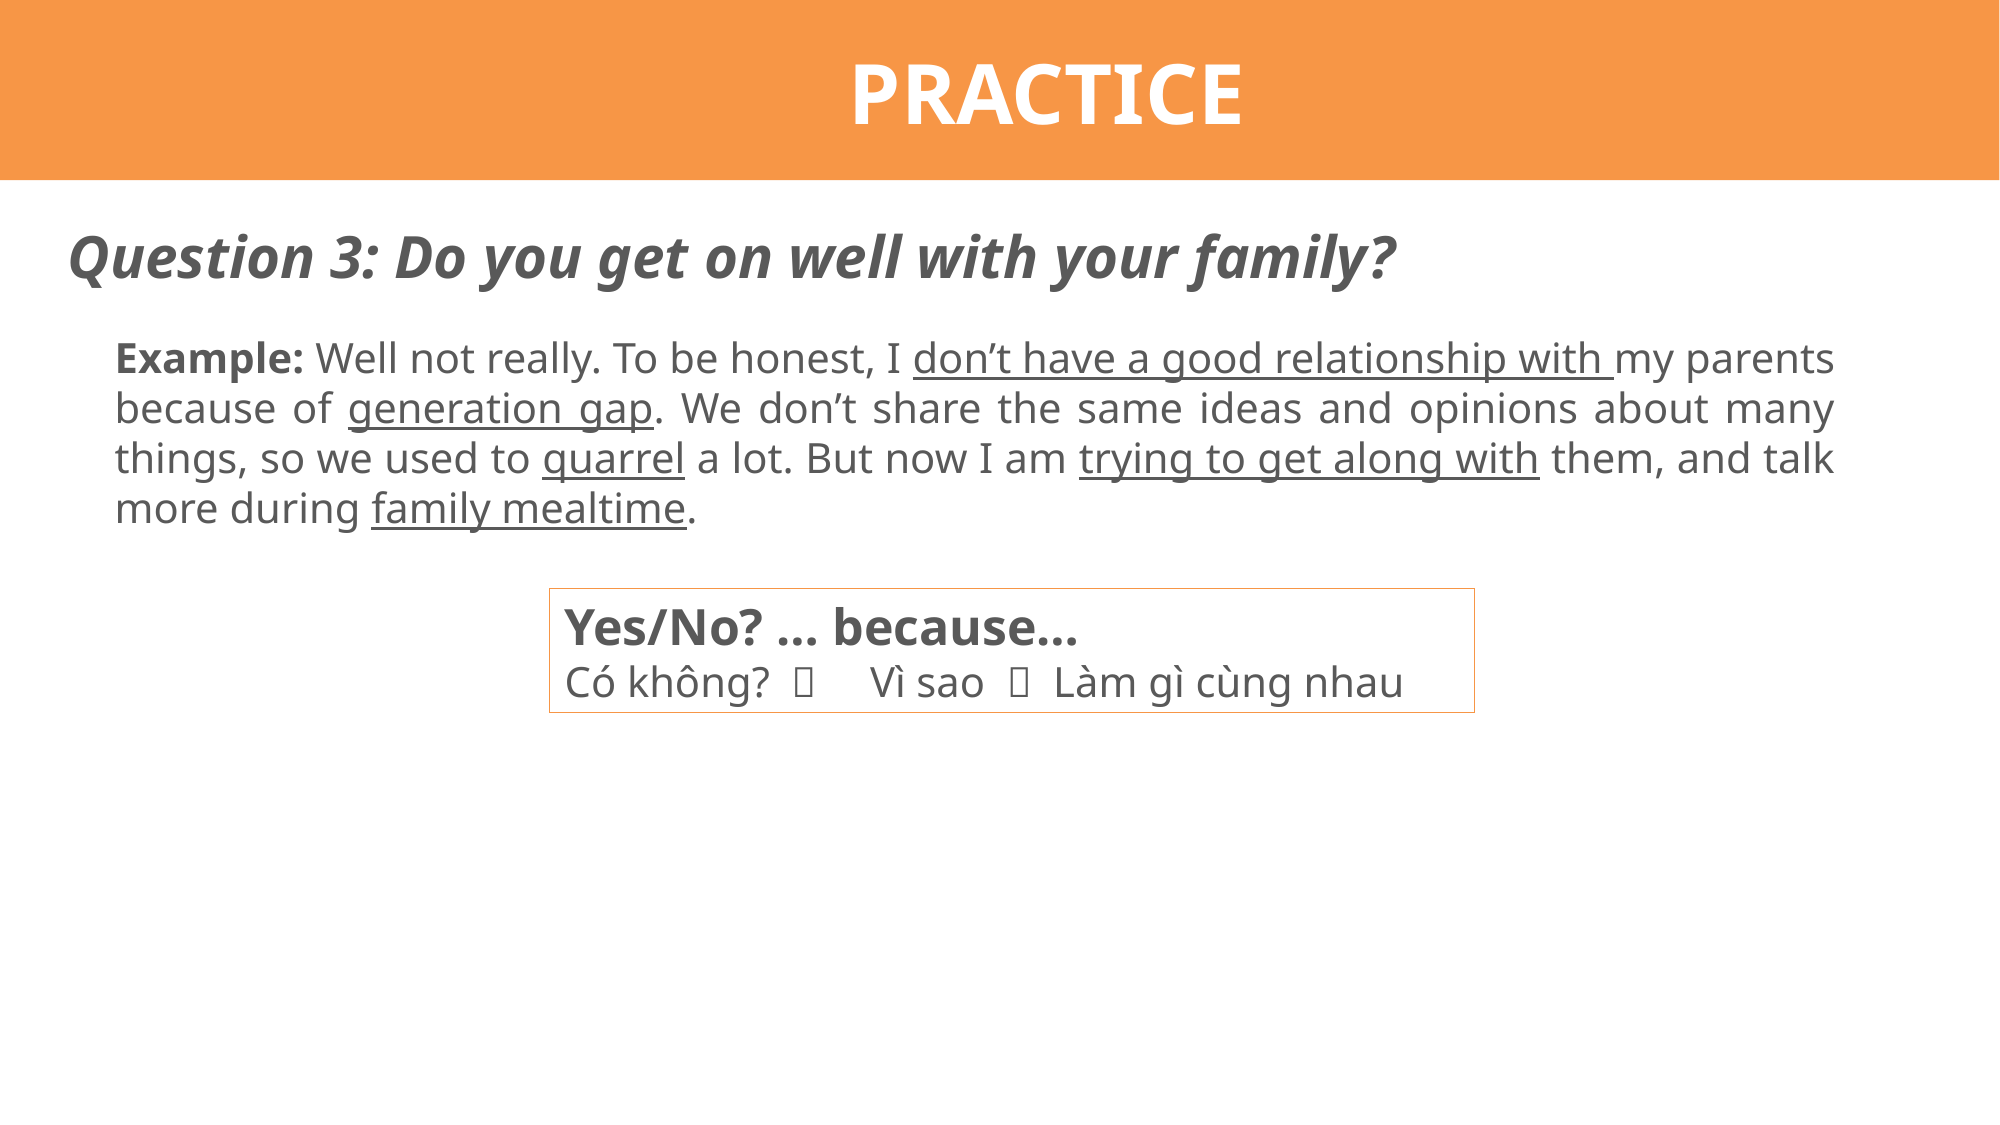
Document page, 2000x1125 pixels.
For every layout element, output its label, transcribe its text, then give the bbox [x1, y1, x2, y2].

text_box Example: Well not really. To be honest, I don’t have a good relationship with my parents because of generation gap. We don’t share the same ideas and opinions about many things, so we used to quarrel a lot. But now I am trying to get along with them, and talk more during family mealtime. [99, 324, 1850, 540]
text_box Yes/No? … because… Có không?  Vì sao  Làm gì cùng nhau [549, 588, 1475, 713]
text_box Question 3: Do you get on well with your family? [52, 212, 1411, 298]
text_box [0, 0, 2000, 181]
